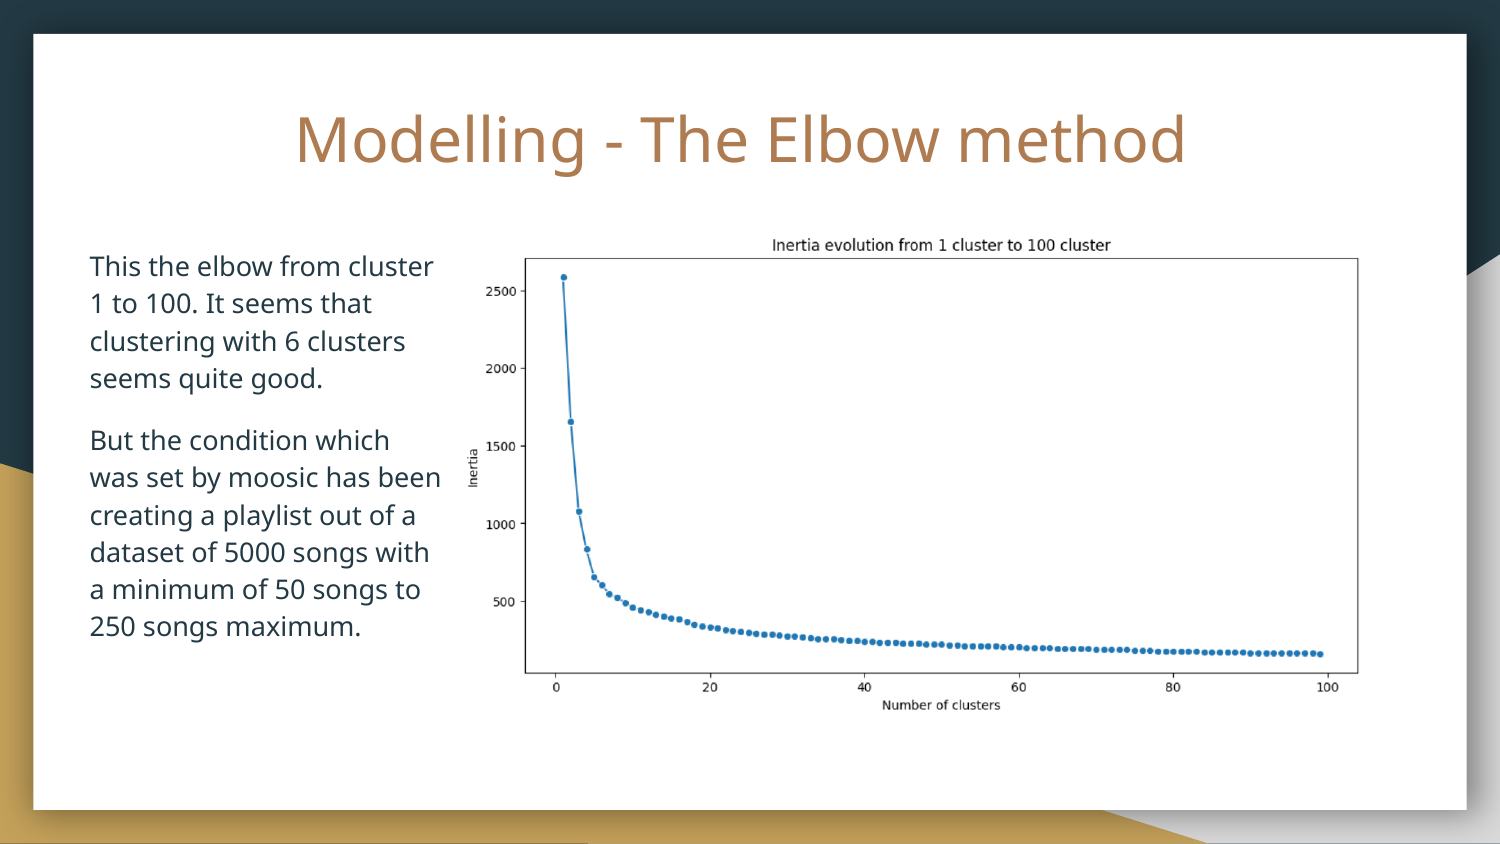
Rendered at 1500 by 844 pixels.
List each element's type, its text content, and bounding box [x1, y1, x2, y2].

picture [459, 229, 1366, 720]
title Modelling - The Elbow method [134, 84, 1366, 229]
list This the elbow from cluster 1 to 100. It seems that clustering with 6 clusters seems quite good. But the condition which was set by moosic has been creating a playlist out of a dataset of 5000 songs with a minimum of 50 songs to 250 songs maximum. [74, 229, 460, 764]
